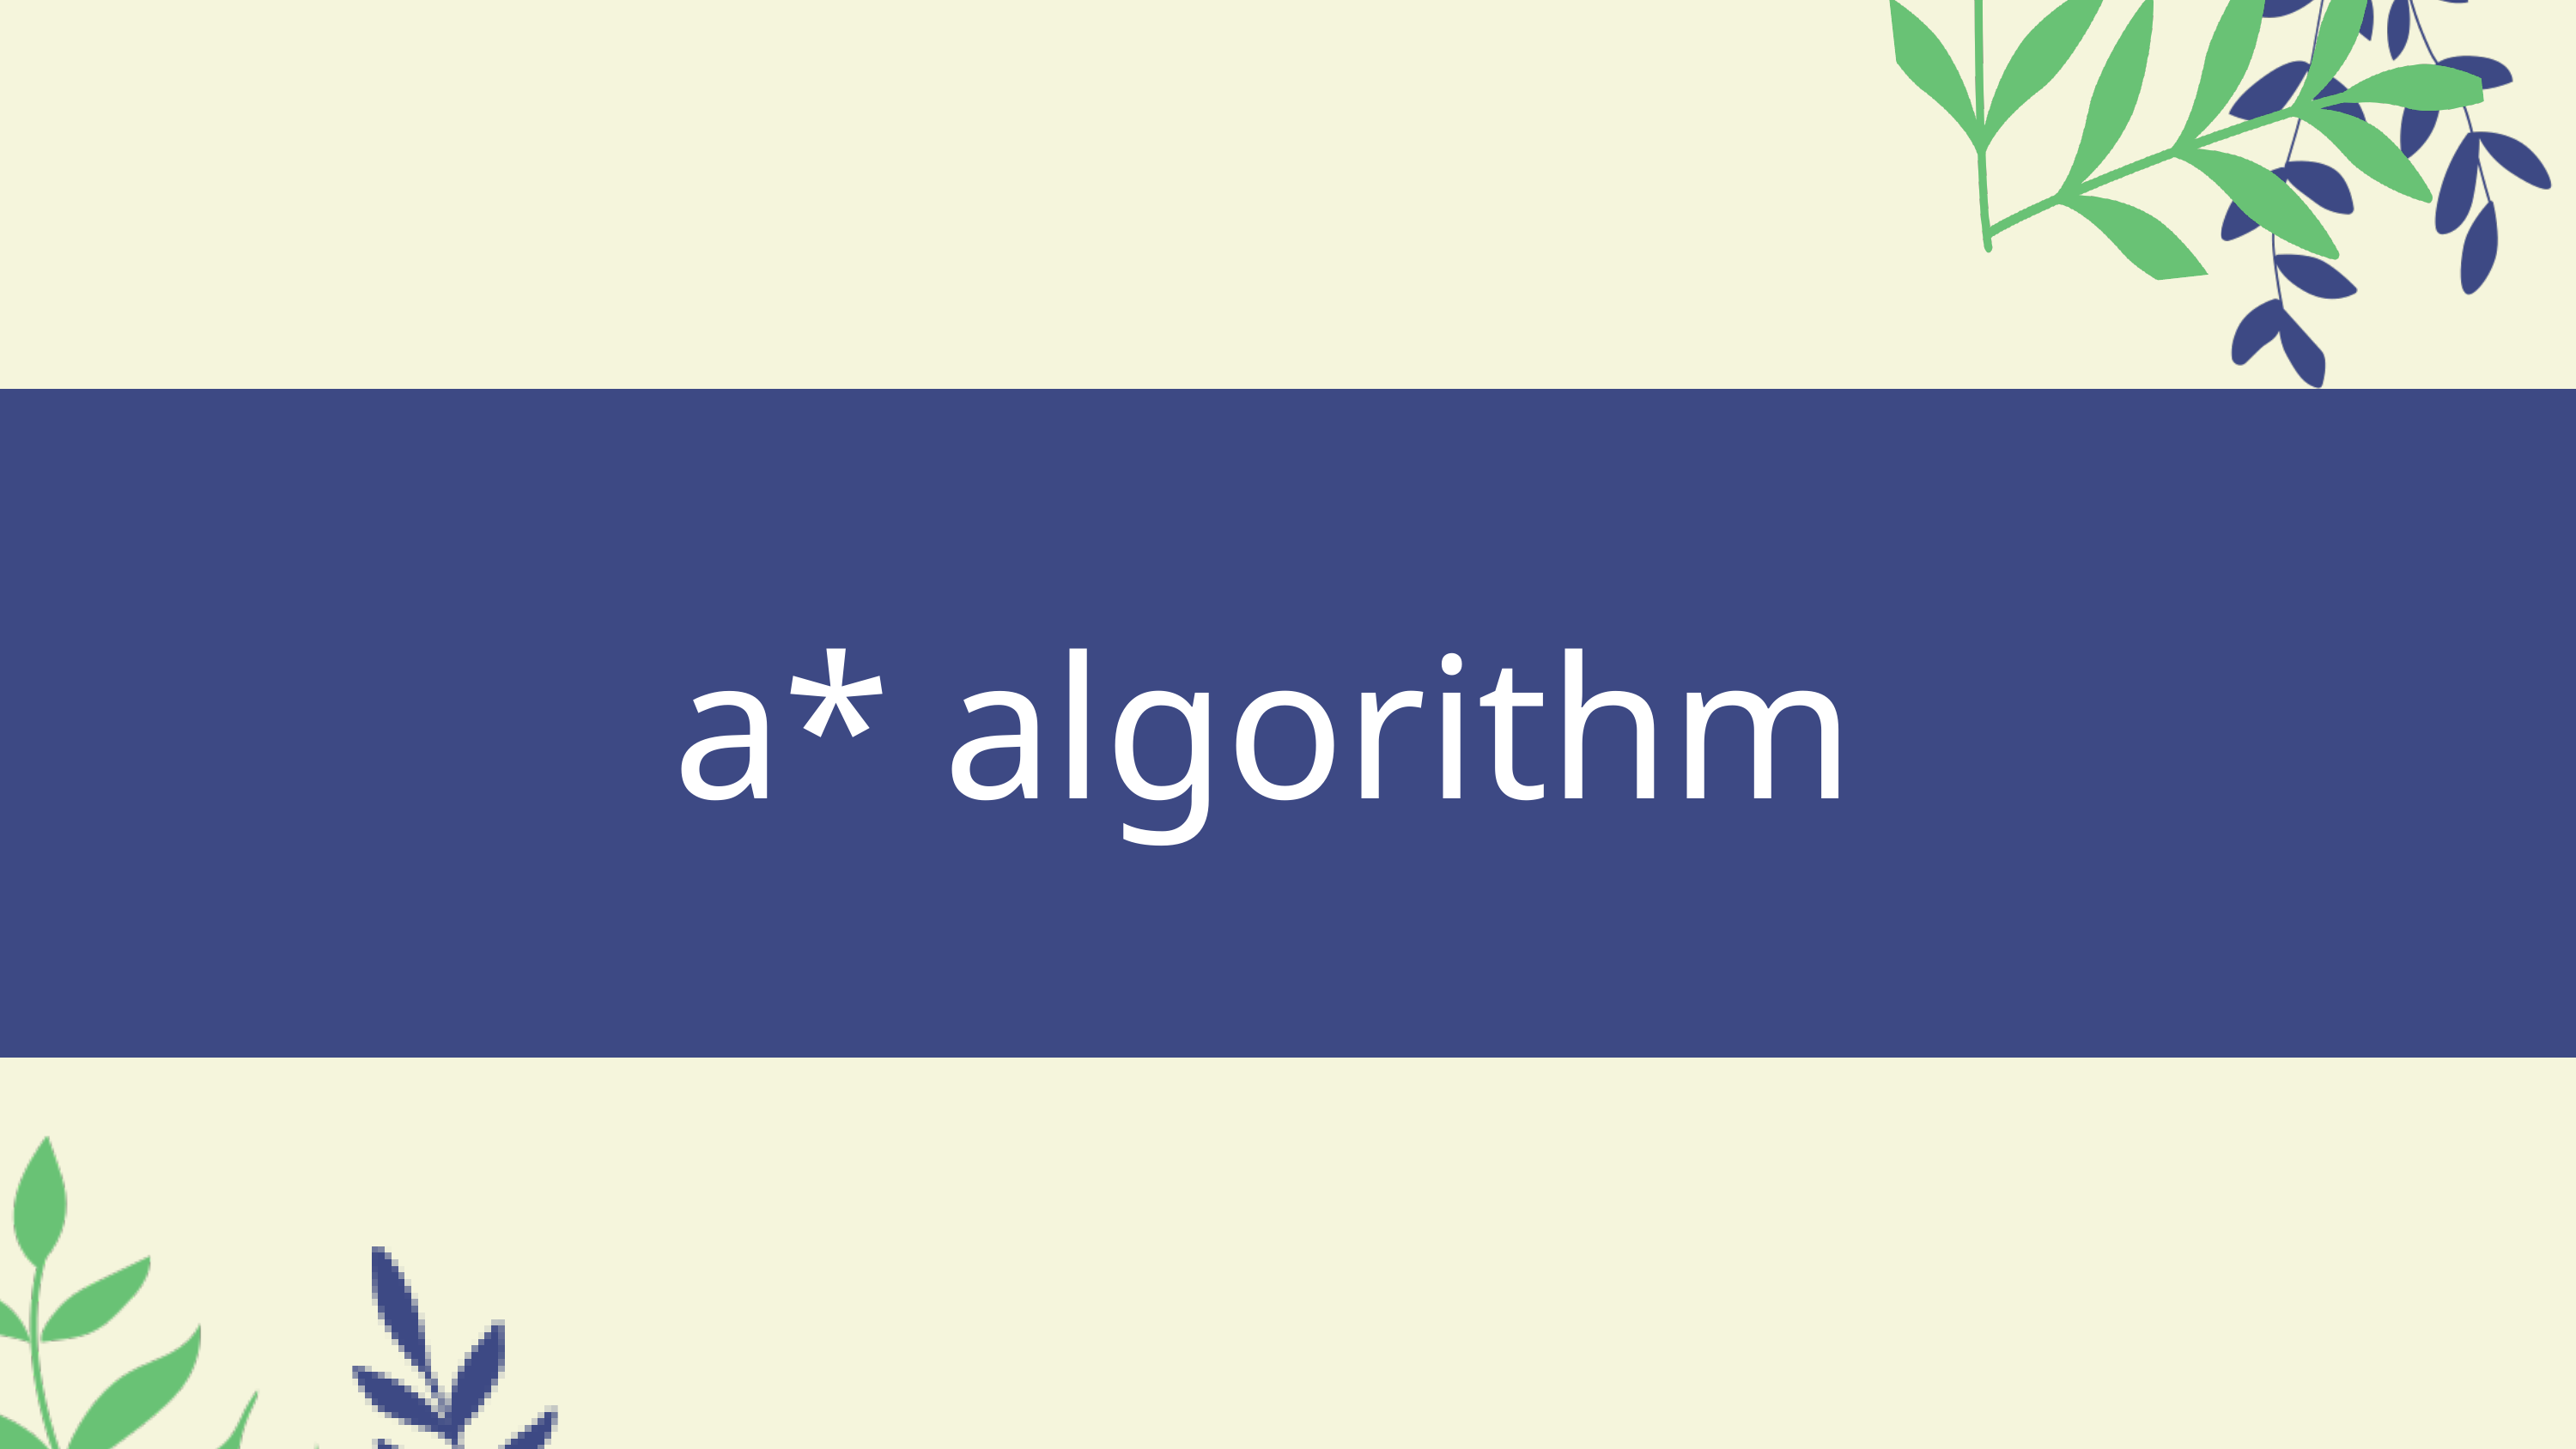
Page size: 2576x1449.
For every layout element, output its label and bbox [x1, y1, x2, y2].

text_box [0, 1136, 324, 1449]
text_box [0, 388, 2576, 1058]
text_box [352, 1246, 558, 1449]
text_box [2221, 0, 2555, 385]
text_box [1889, 0, 2500, 306]
